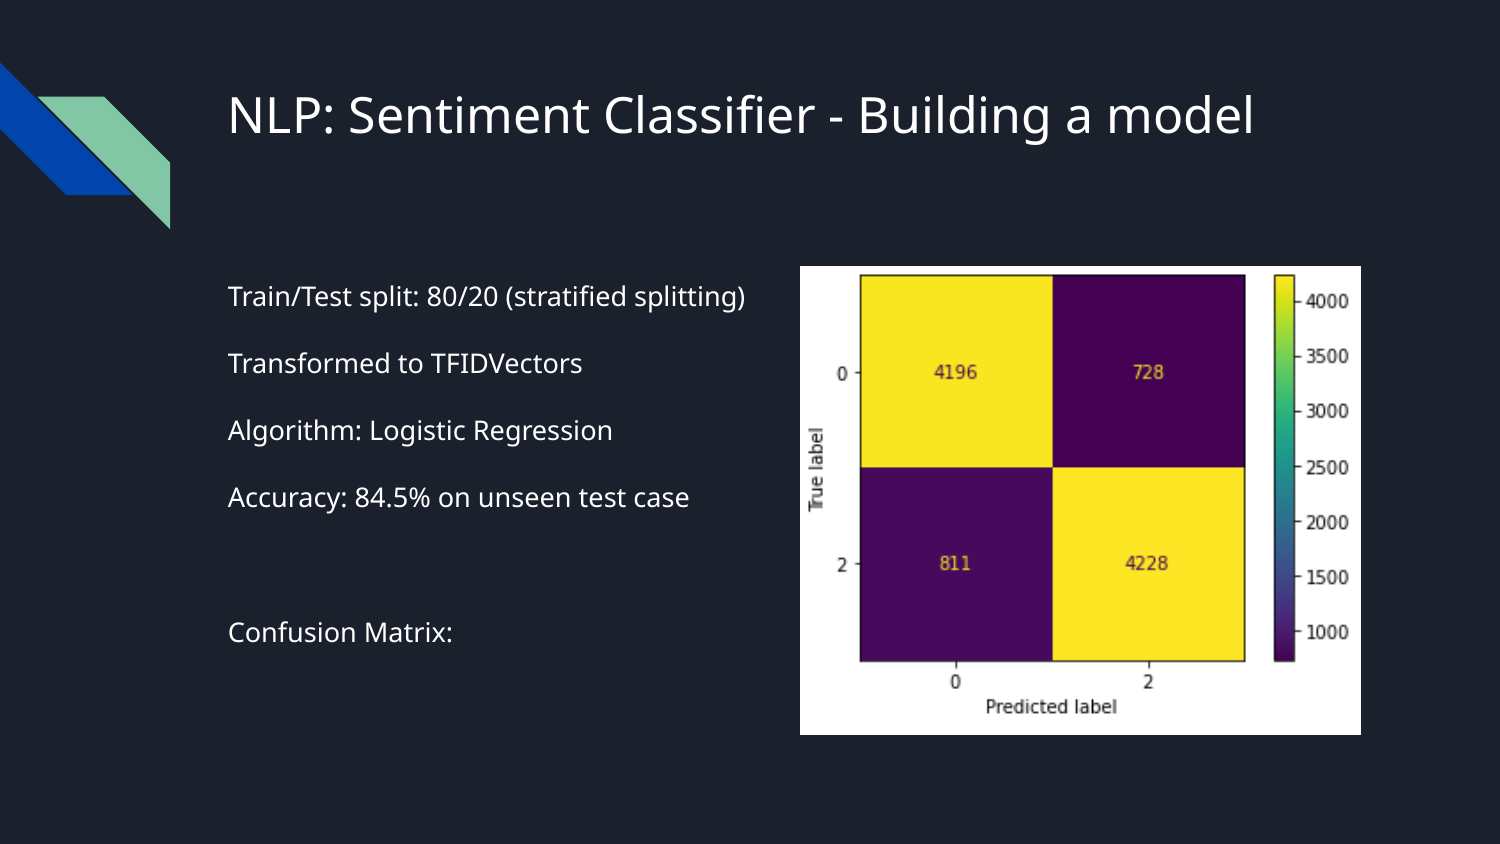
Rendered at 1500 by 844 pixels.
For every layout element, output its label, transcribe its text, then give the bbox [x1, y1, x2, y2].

list Train/Test split: 80/20 (stratified splitting) Transformed to TFIDVectors Algorithm: Logistic Regression Accuracy: 84.5% on unseen test case Confusion Matrix: [212, 257, 1368, 735]
picture [800, 266, 1361, 735]
title NLP: Sentiment Classifier - Building a model [212, 64, 1368, 215]
